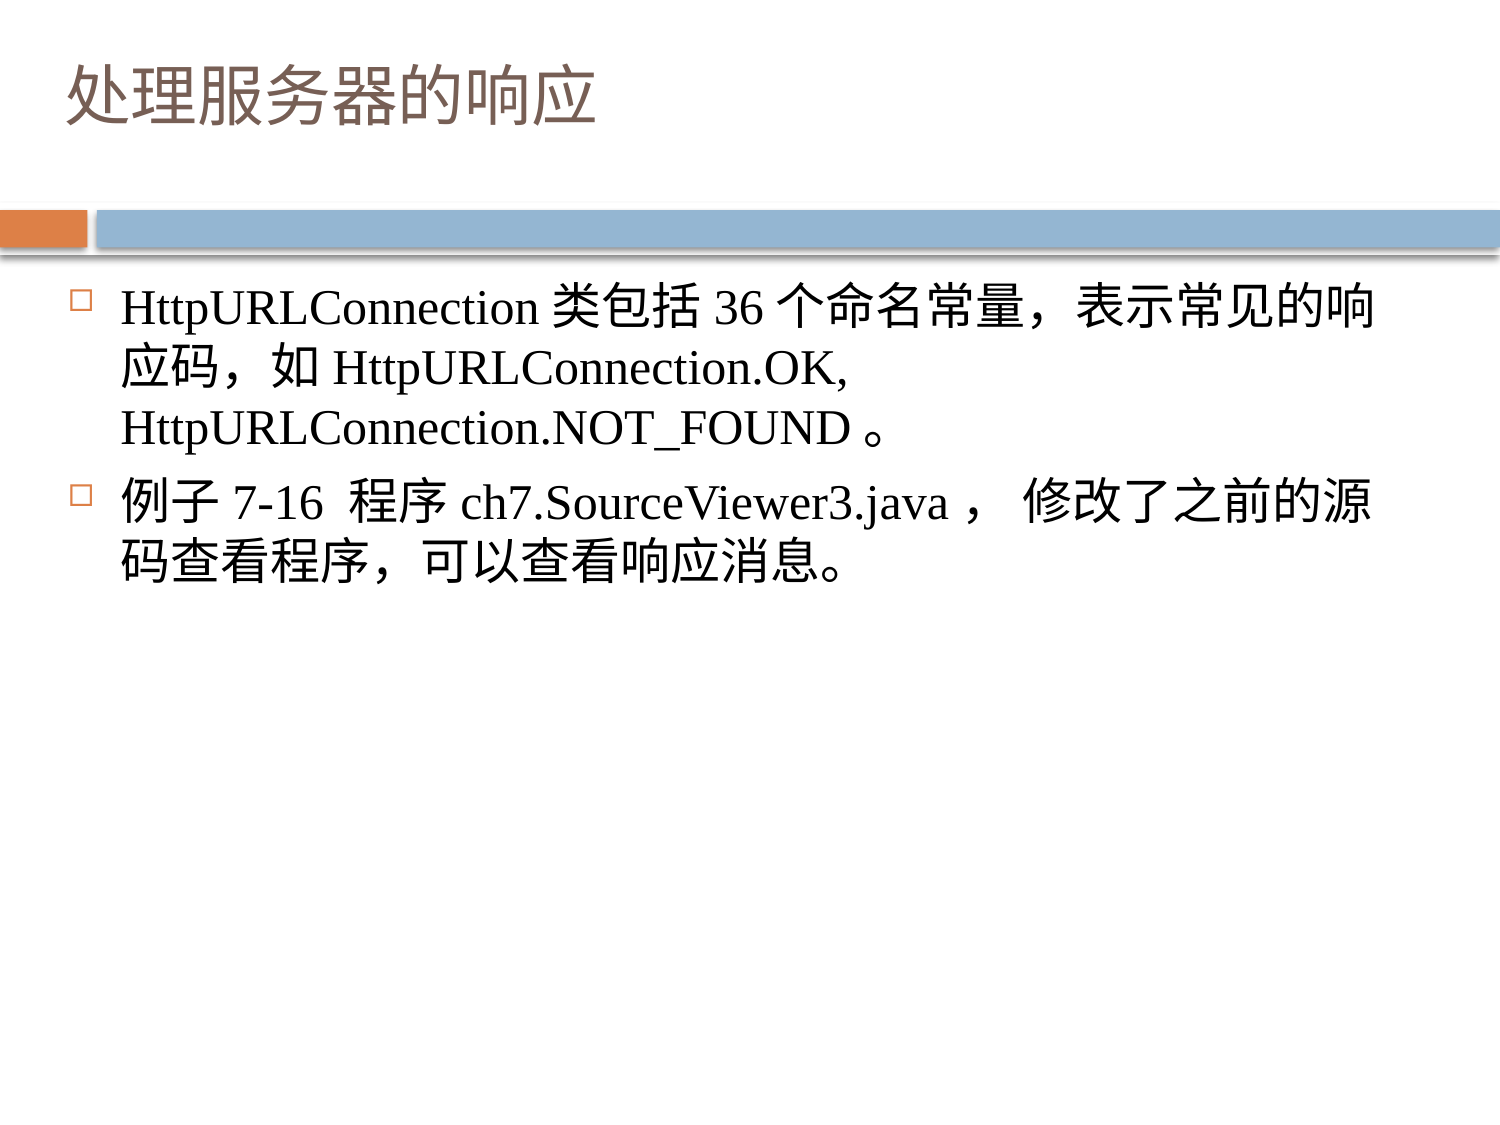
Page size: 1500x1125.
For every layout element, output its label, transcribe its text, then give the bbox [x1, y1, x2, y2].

list HttpURLConnection类包括36个命名常量，表示常见的响应码，如HttpURLConnection.OK, HttpURLConnection.NOT_FOUND。 例子7-16 程序ch7.SourceViewer3.java， 修改了之前的源码查看程序，可以查看响应消息。 [53, 267, 1429, 634]
title 处理服务器的响应 [49, 37, 1451, 150]
